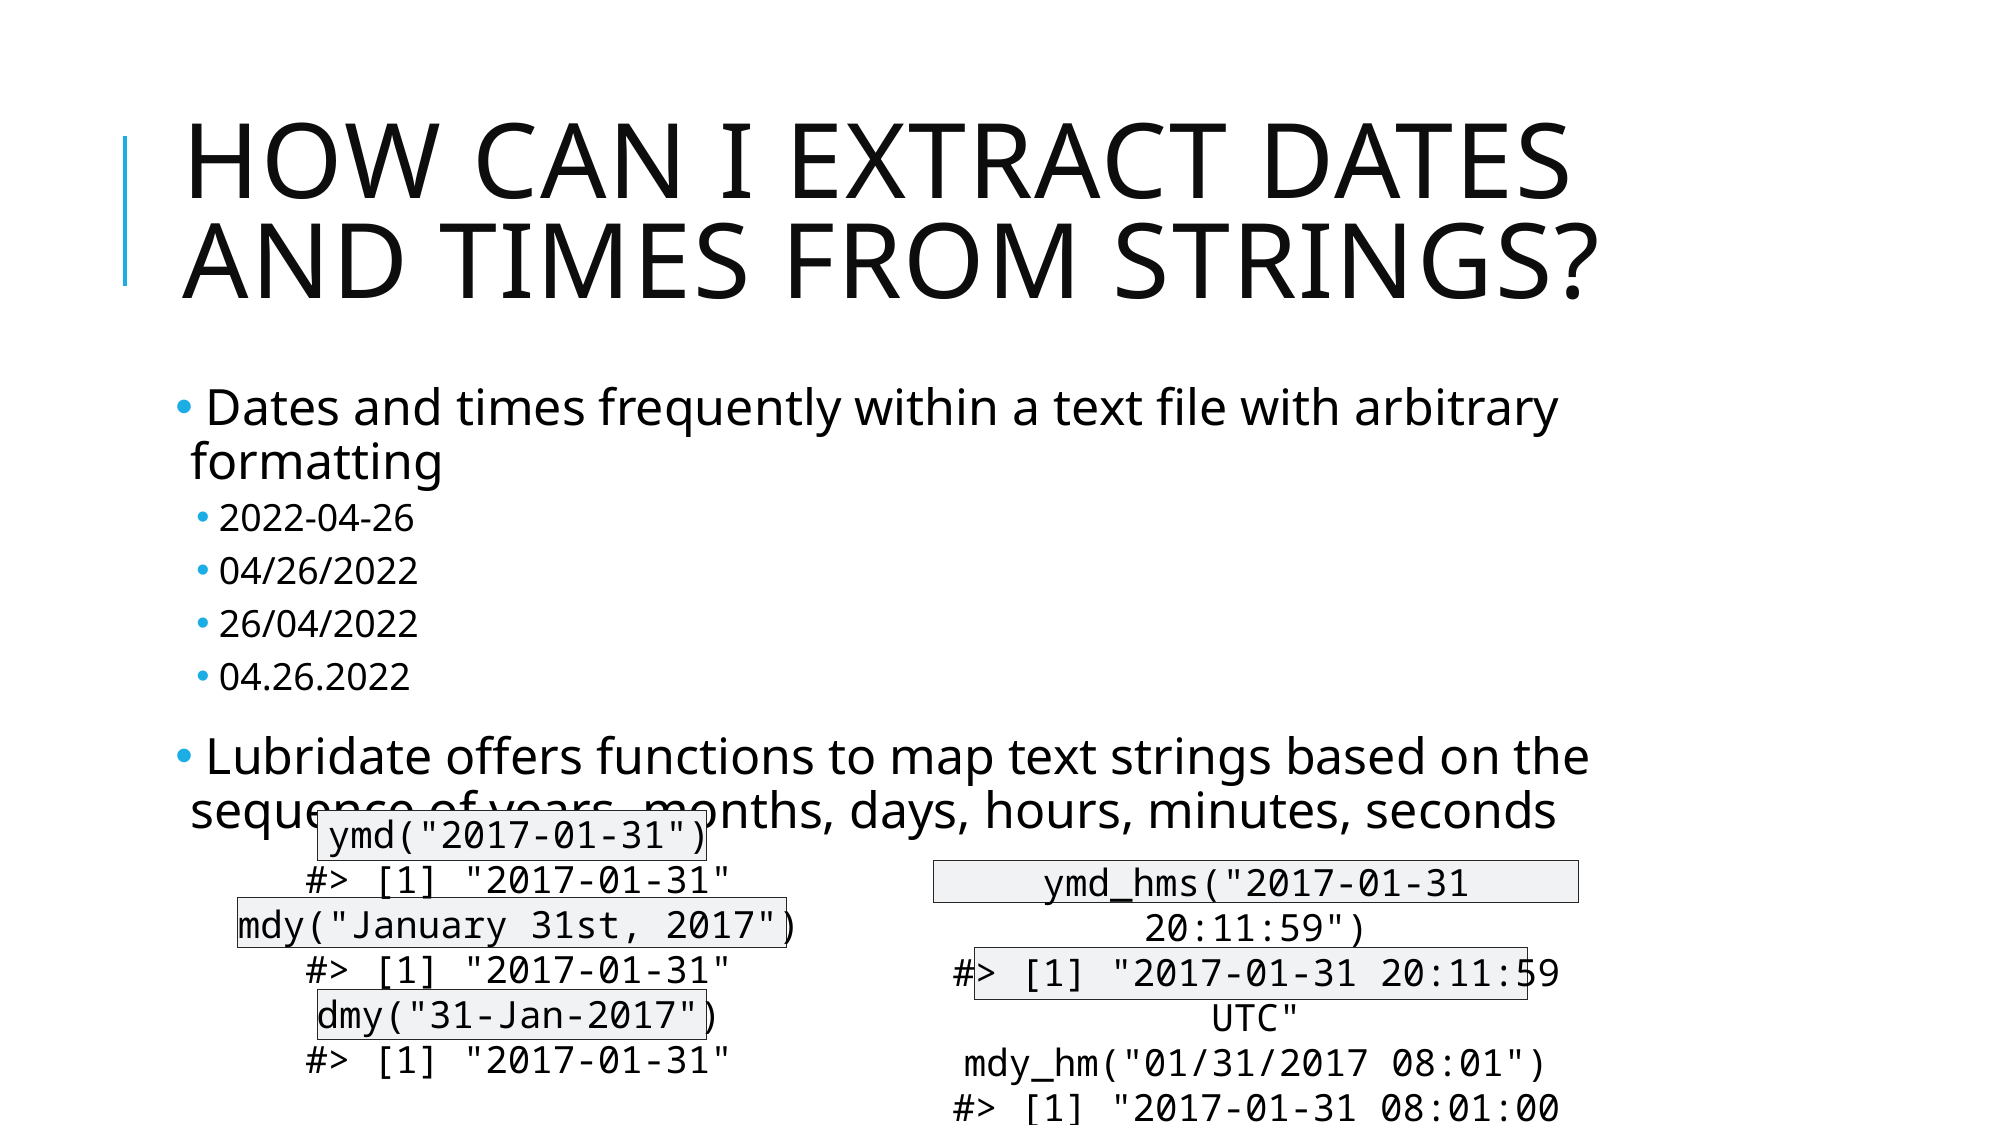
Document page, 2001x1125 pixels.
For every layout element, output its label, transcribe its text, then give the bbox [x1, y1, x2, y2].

text_box ymd("2017-01-31") #> [1] "2017-01-31" mdy("January 31st, 2017") #> [1] "2017-01-31" dmy("31-Jan-2017") #> [1] "2017-01-31" [170, 803, 868, 1089]
list Dates and times frequently within a text file with arbitrary formatting 2022-04-26 04/26/2022 26/04/2022 04.26.2022 Lubridate offers functions to map text strings based on the sequence of years, months, days, hours, minutes, seconds [168, 375, 1763, 1035]
text_box ymd_hms("2017-01-31 20:11:59") #> [1] "2017-01-31 20:11:59 UTC" mdy_hm("01/31/2017 08:01") #> [1] "2017-01-31 08:01:00 UTC" [907, 851, 1605, 1125]
title How can I extract dates and times from strings? [168, 96, 1763, 342]
